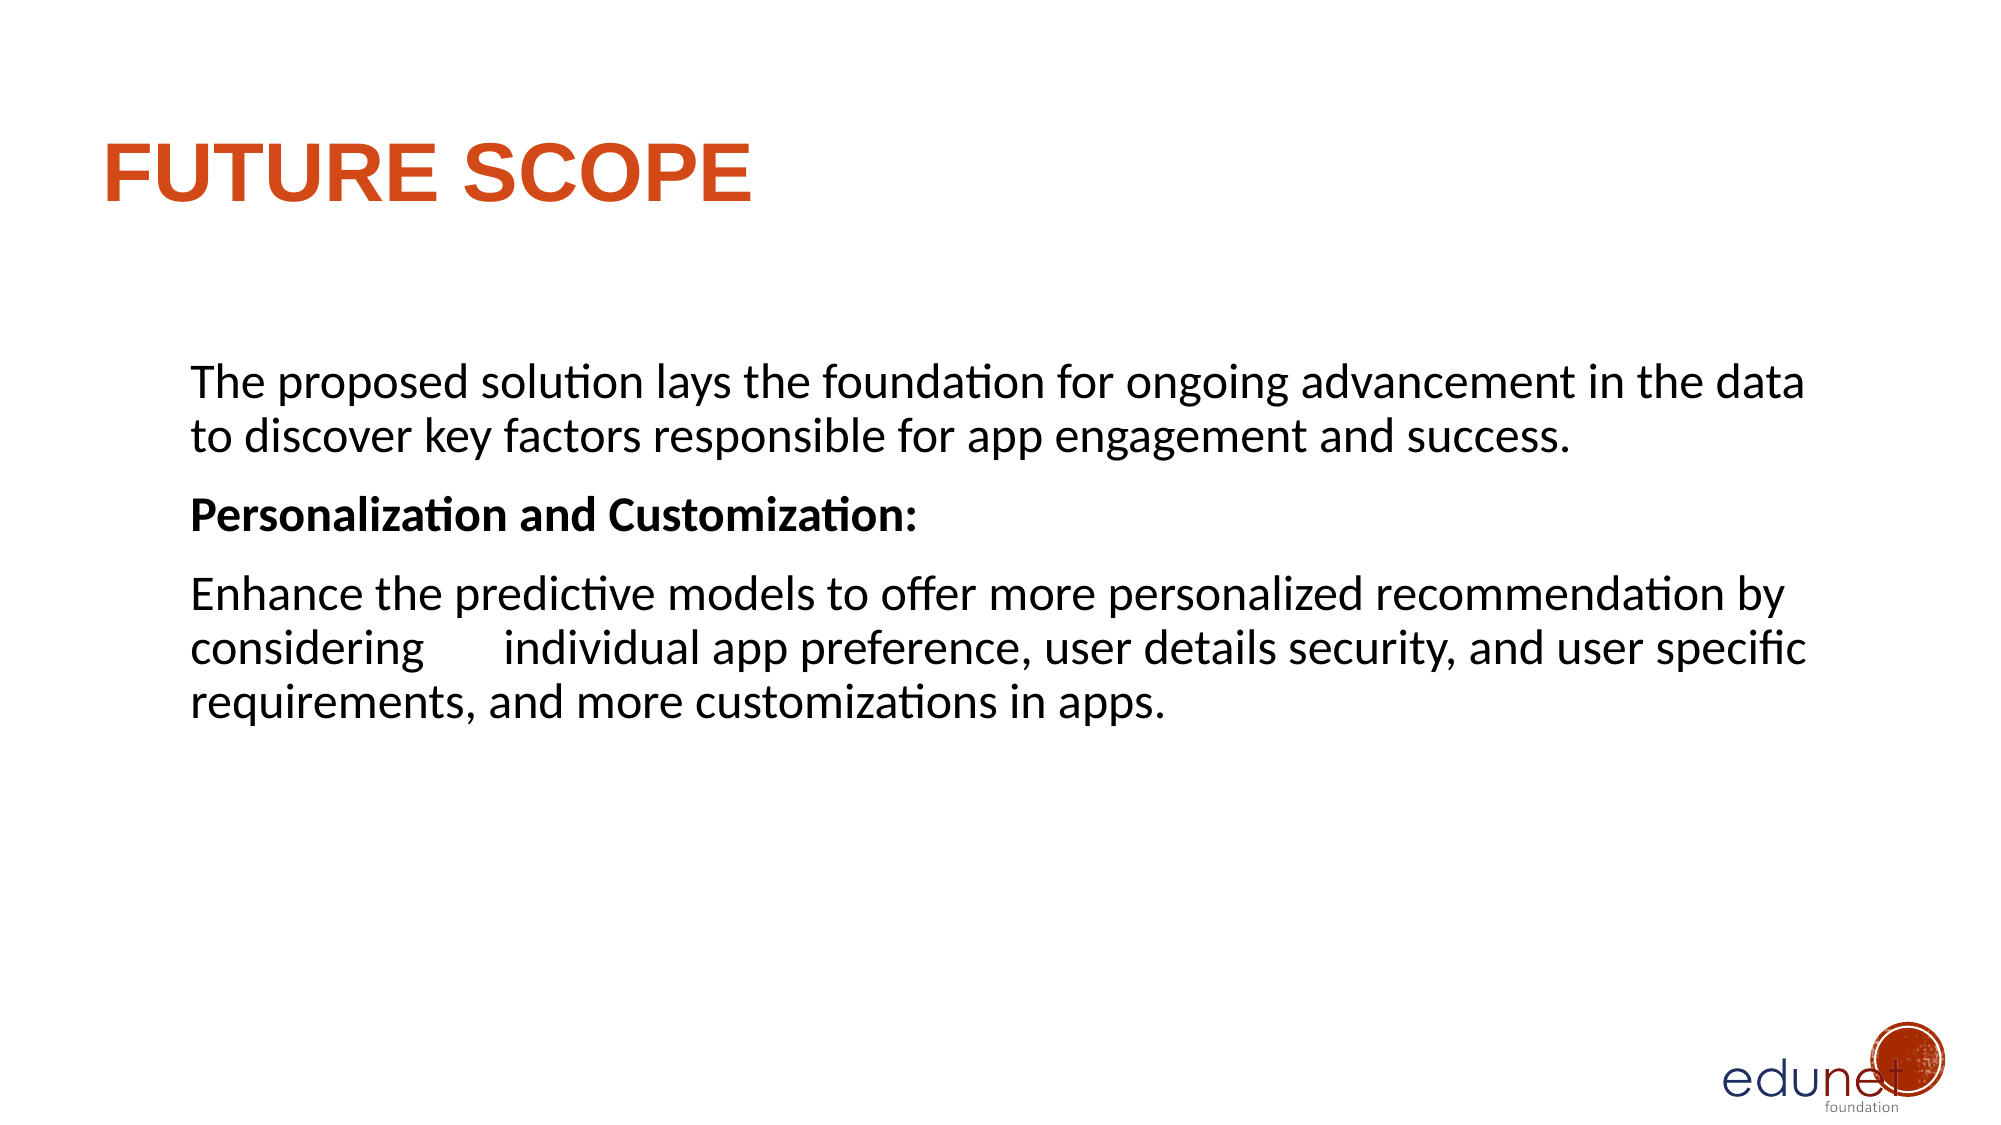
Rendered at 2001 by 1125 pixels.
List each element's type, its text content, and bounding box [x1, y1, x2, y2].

picture [1719, 1056, 1905, 1116]
text_box Future scope [87, 138, 1898, 226]
list The proposed solution lays the foundation for ongoing advancement in the data to discover key factors responsible for app engagement and success. Personalization and Customization: Enhance the predictive models to offer more personalized recommendation by considering individual app preference, user details security, and user specific requirements, and more customizations in apps. [175, 348, 1826, 1013]
